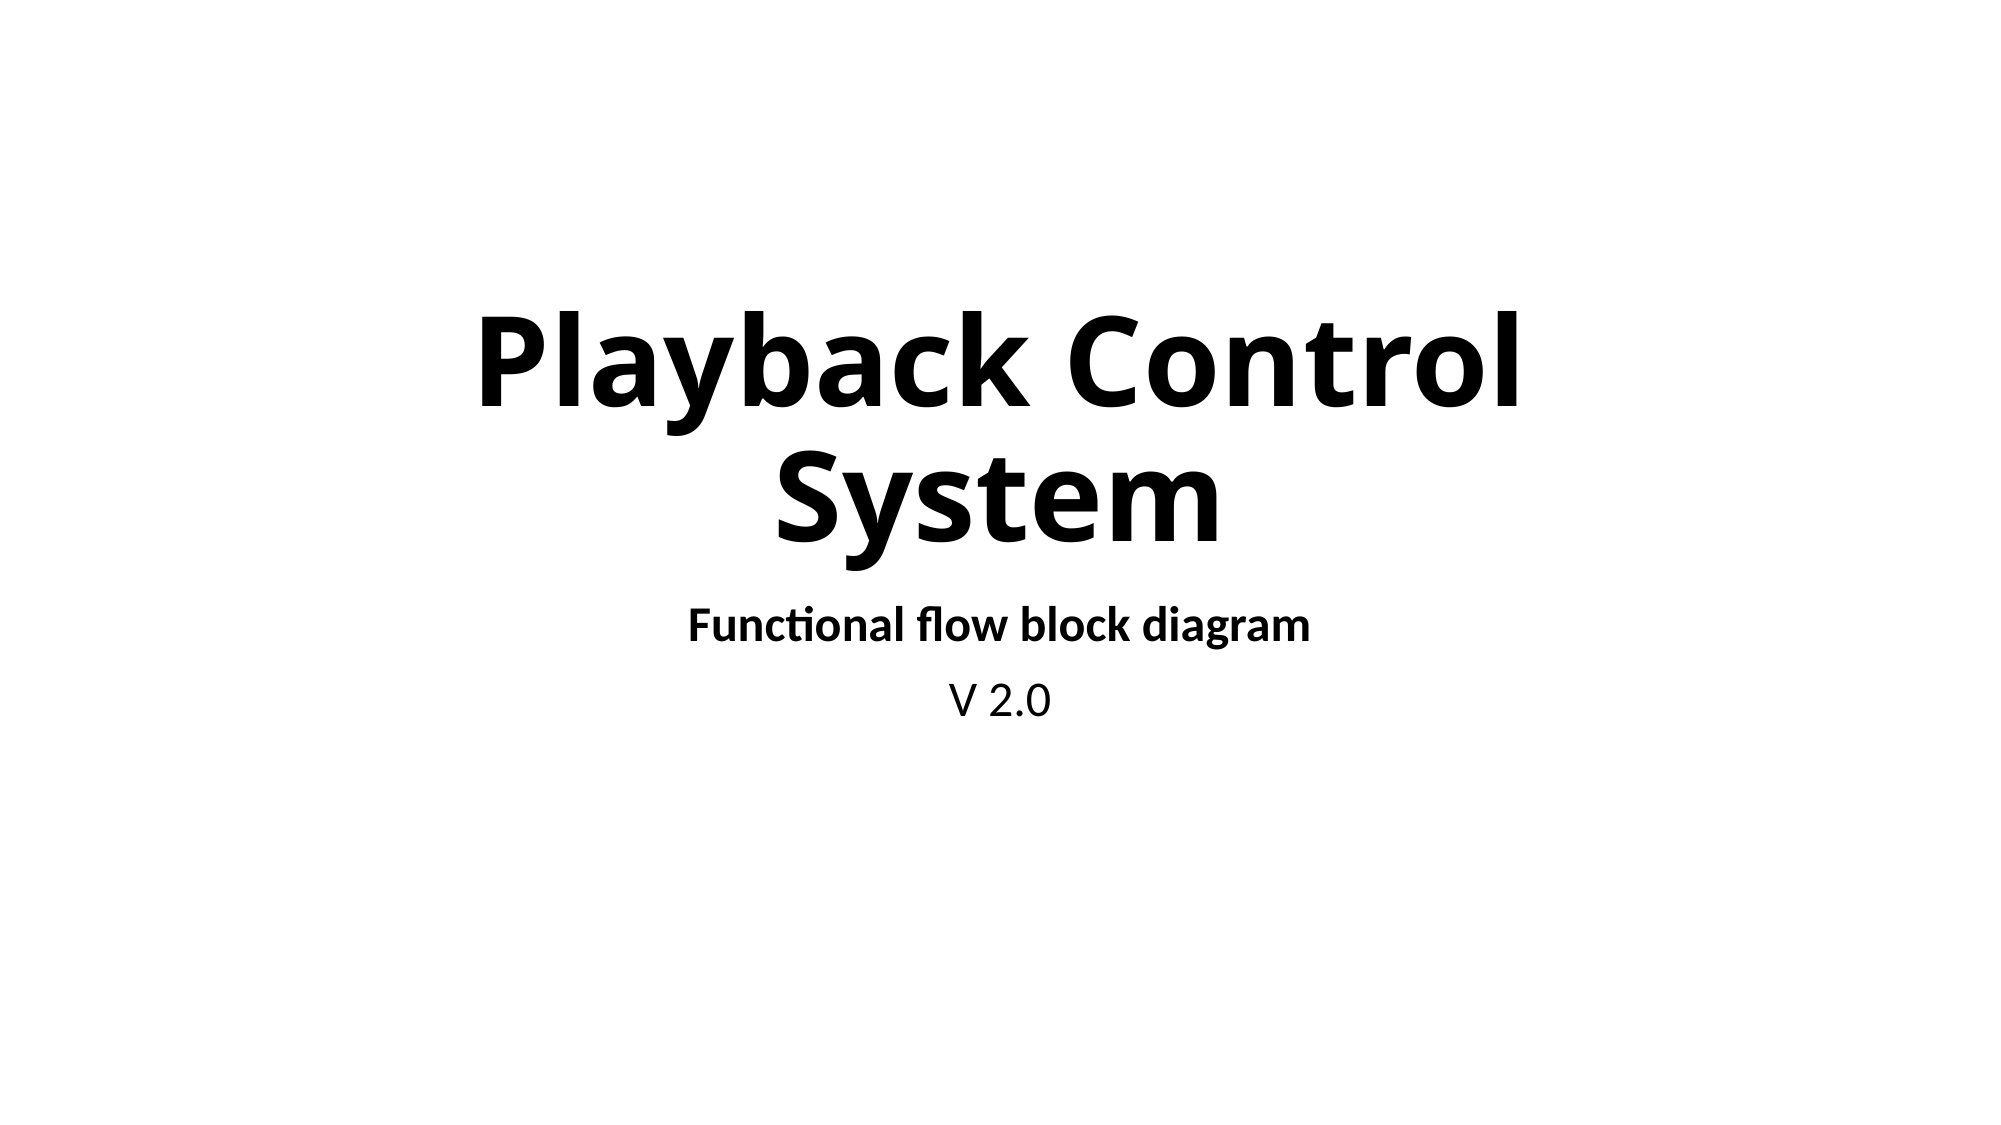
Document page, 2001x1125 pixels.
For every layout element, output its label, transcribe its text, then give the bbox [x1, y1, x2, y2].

title Playback Control System [249, 184, 1750, 576]
subtitle Functional flow block diagram V 2.0 [249, 590, 1750, 863]
